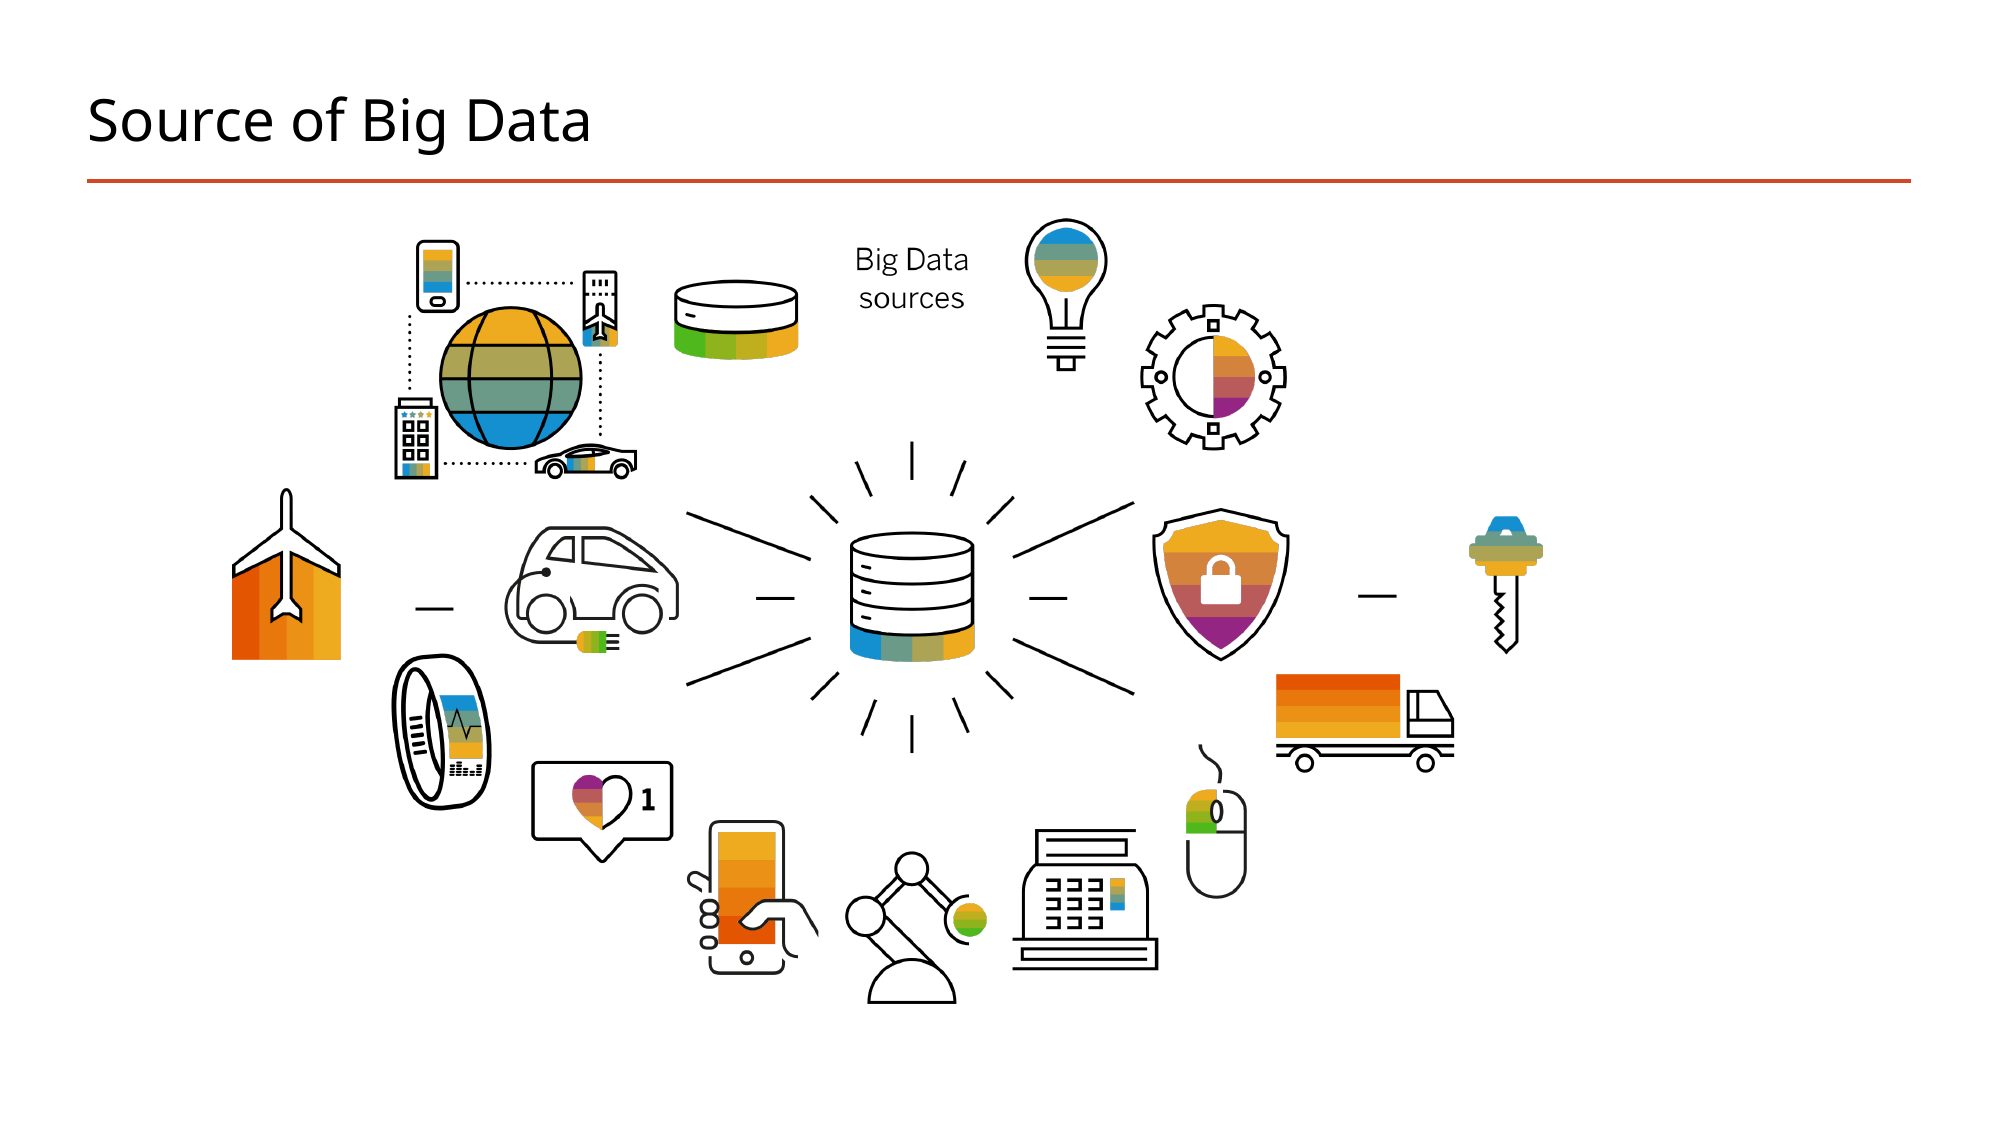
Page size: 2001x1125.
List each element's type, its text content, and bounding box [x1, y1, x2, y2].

title Source of Big Data [72, 70, 1574, 176]
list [232, 218, 1543, 1004]
